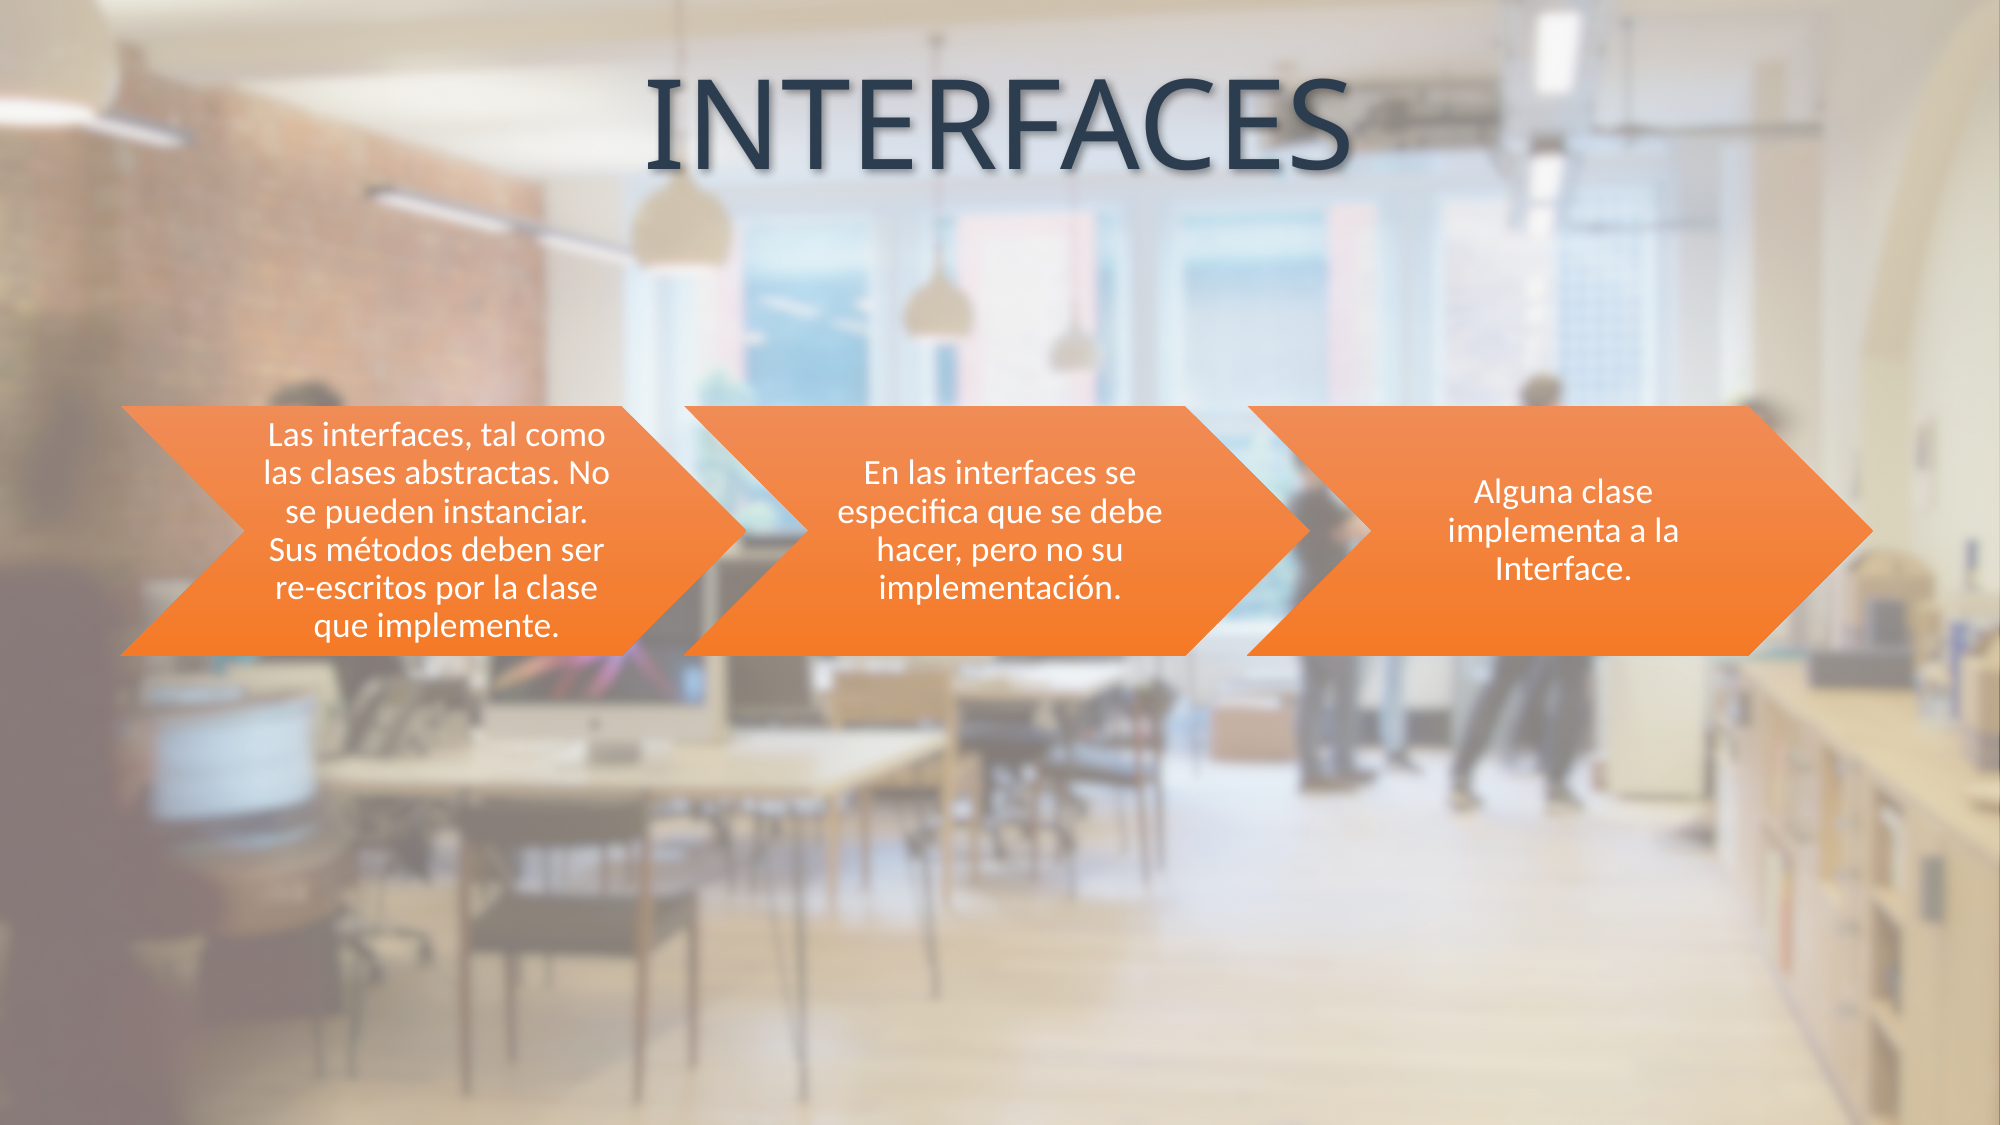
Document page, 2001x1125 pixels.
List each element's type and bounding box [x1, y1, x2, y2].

text_box [119, 240, 1874, 822]
picture [0, 0, 2000, 1125]
